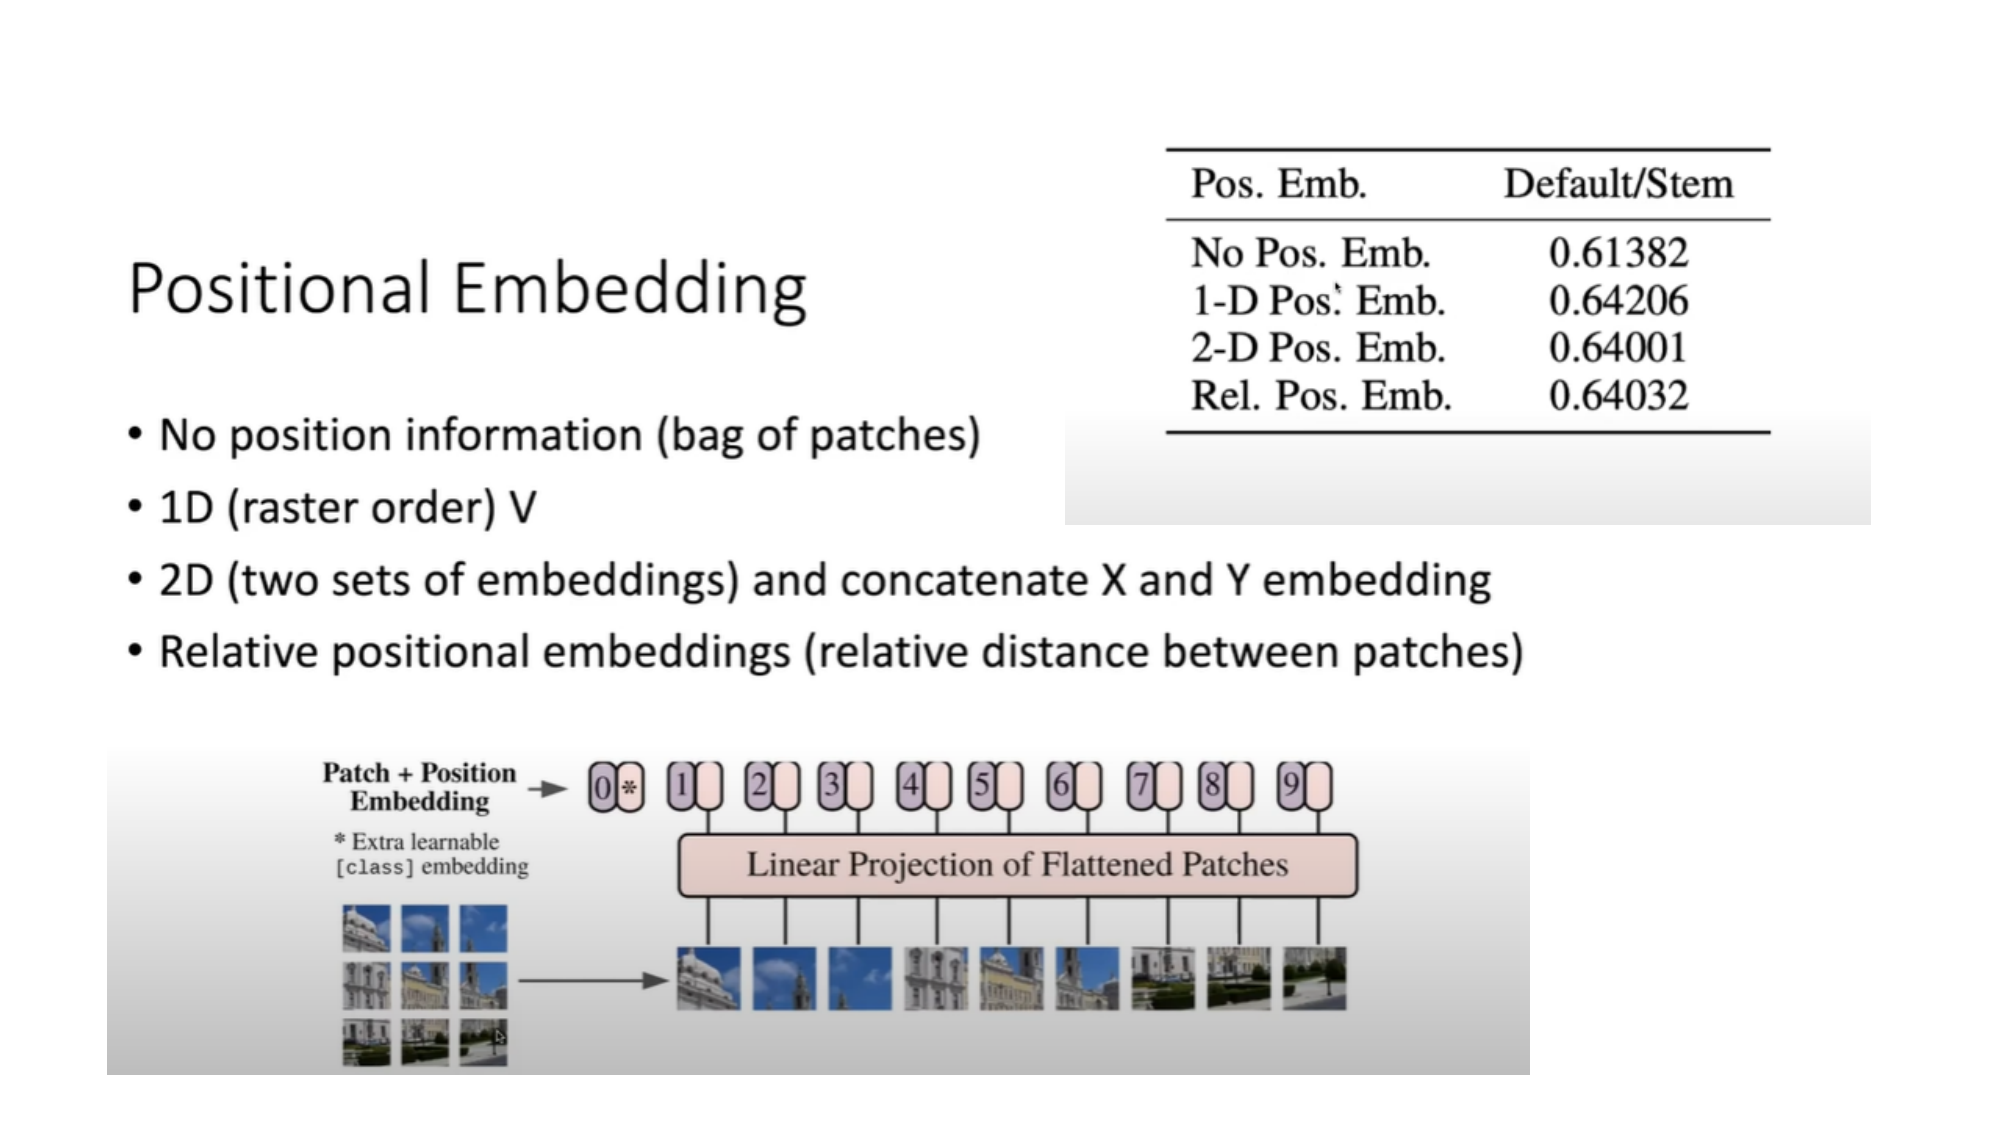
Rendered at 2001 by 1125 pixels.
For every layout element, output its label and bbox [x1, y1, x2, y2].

picture [107, 50, 1871, 1075]
